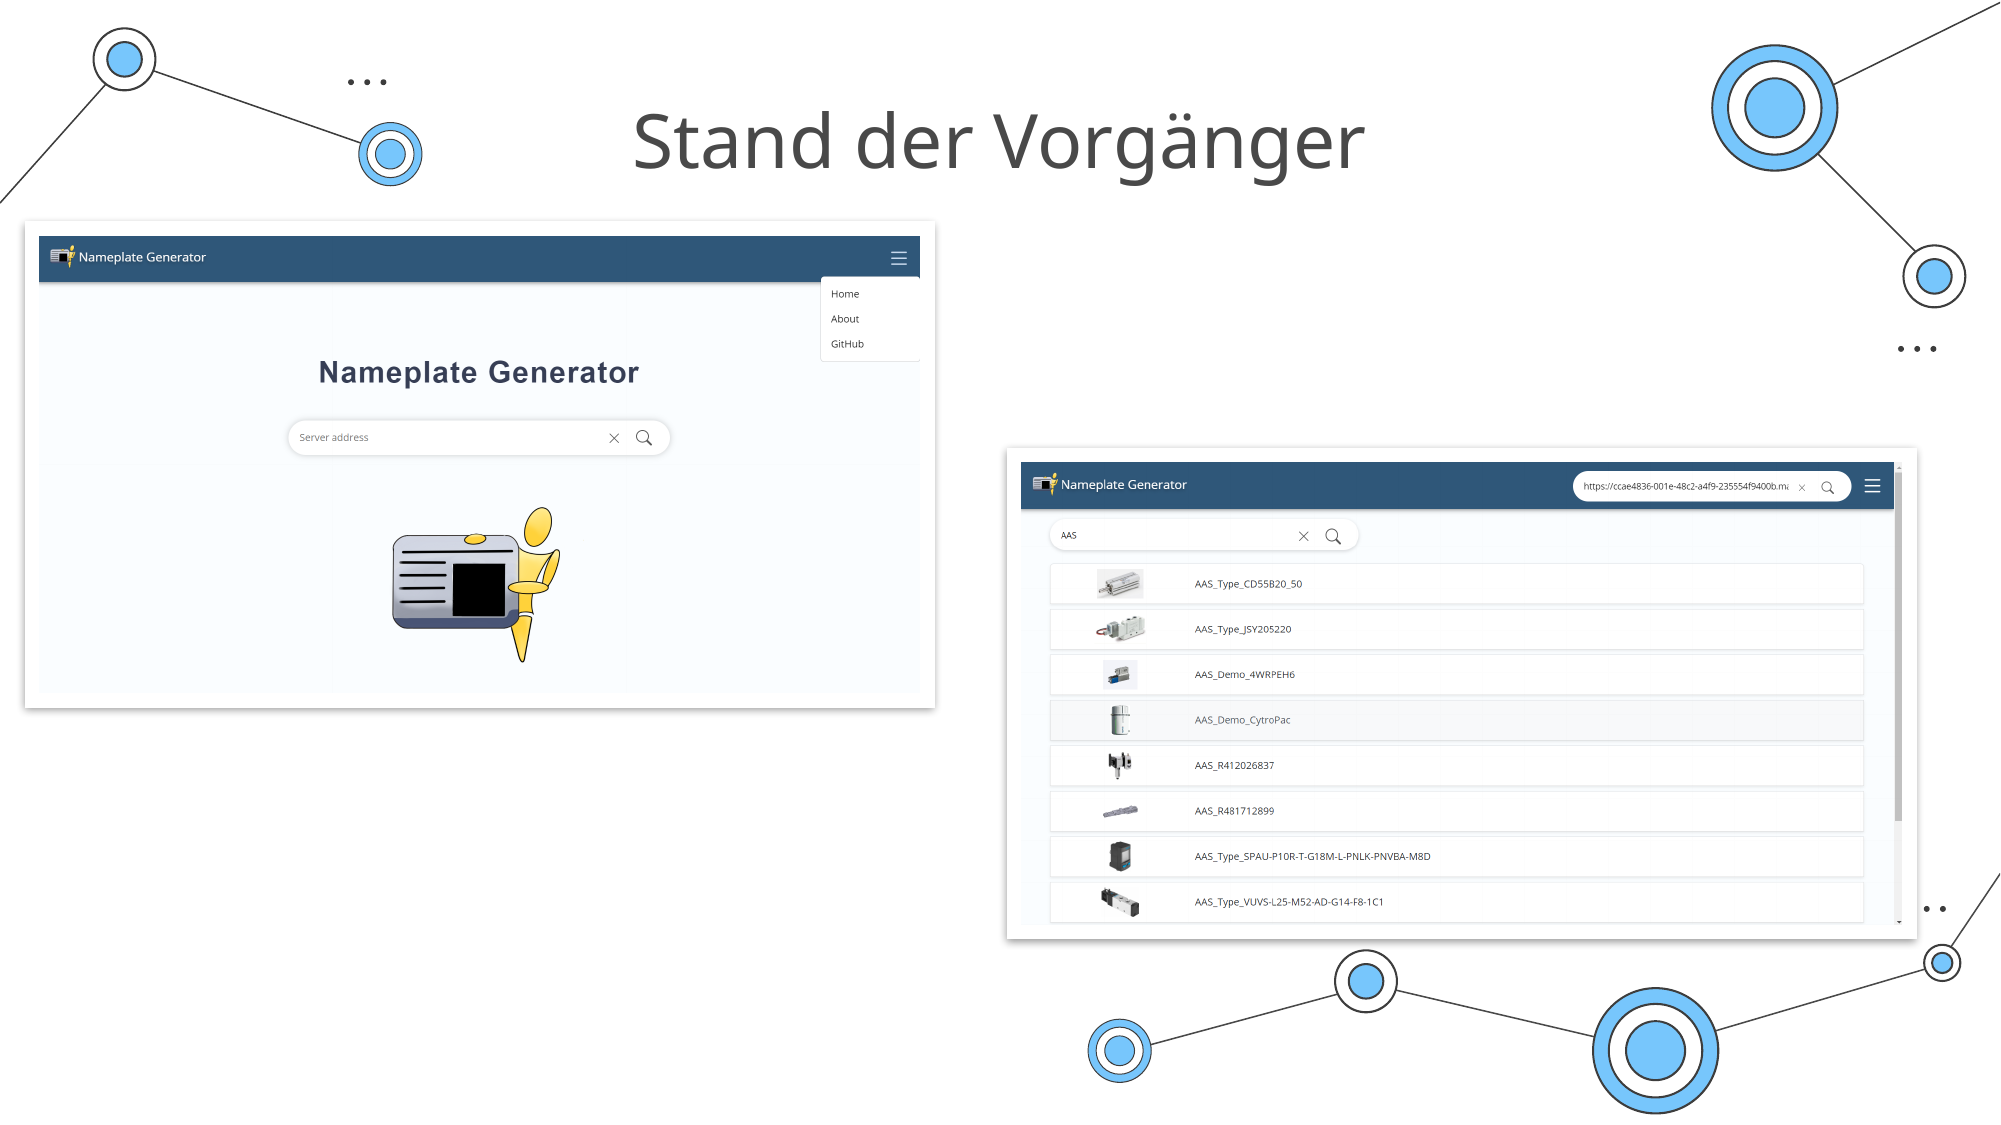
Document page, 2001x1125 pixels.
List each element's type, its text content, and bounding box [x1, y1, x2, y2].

title Stand der Vorgänger [398, 73, 1602, 200]
picture [1021, 461, 1903, 925]
picture [38, 235, 921, 694]
